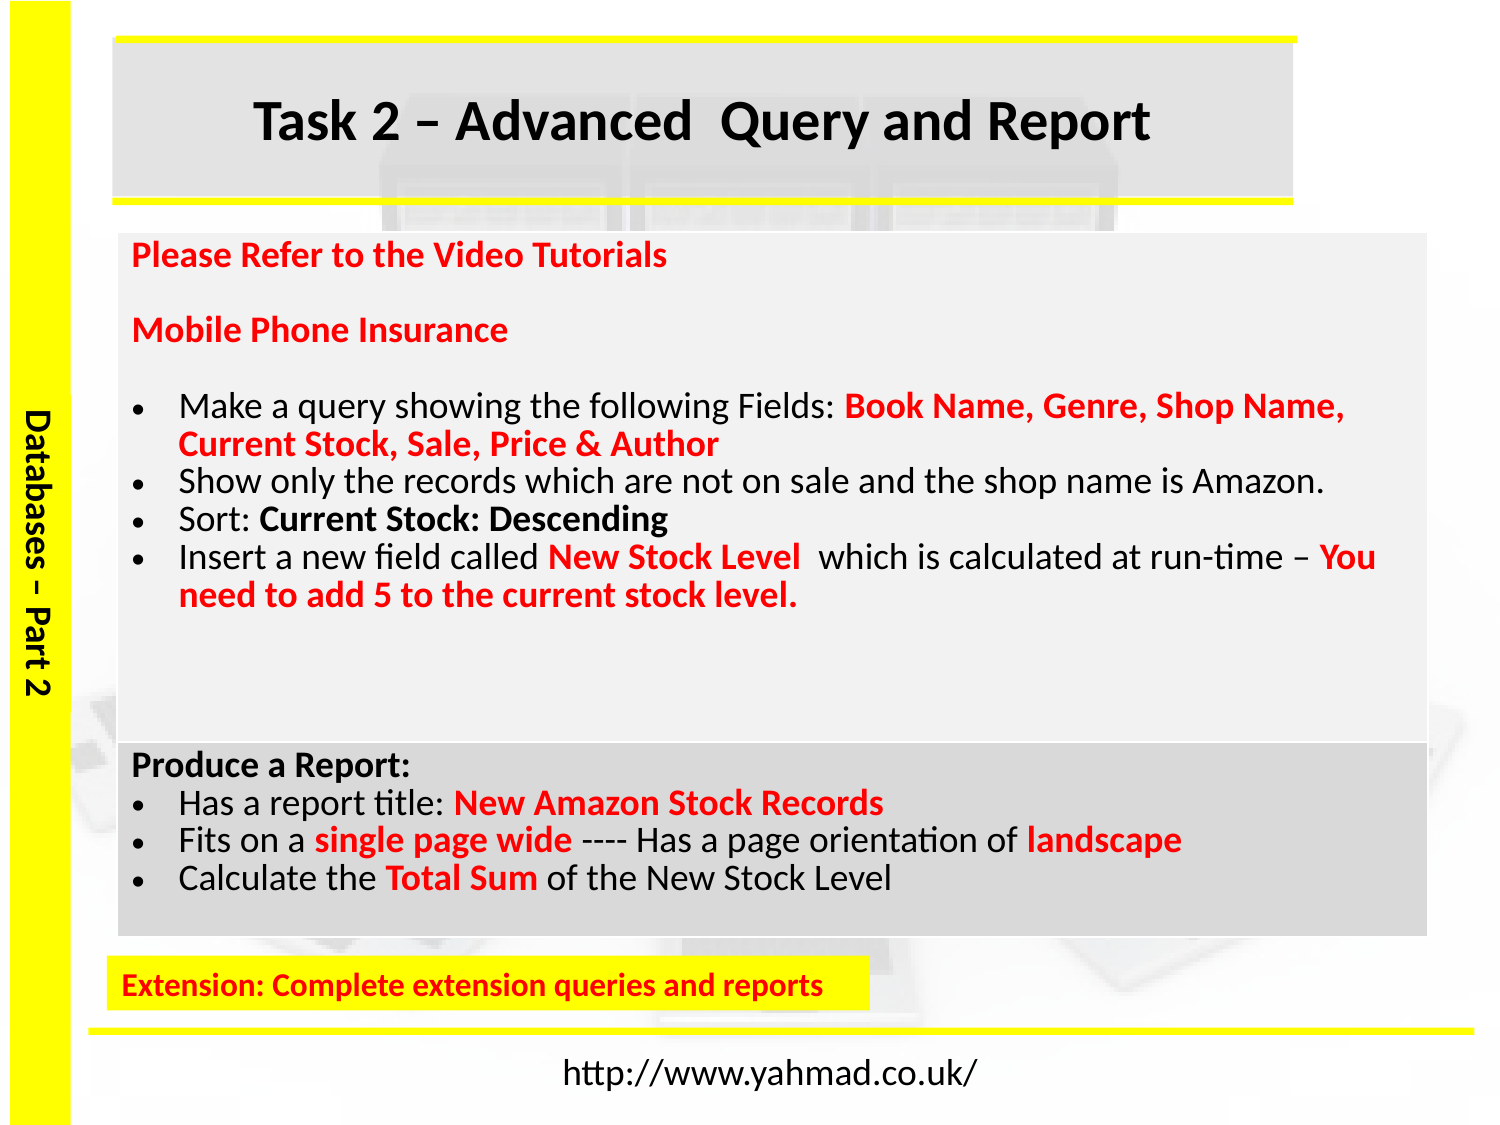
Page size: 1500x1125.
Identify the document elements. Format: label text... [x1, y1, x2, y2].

text_box [110, 196, 1295, 207]
text_box http://www.yahmad.co.uk/ [547, 1040, 993, 1100]
text_box Extension: Complete extension queries and reports [106, 955, 870, 1011]
text_box Task 2 – Advanced Query and Report [112, 37, 1294, 196]
table_header Please Refer to the Video Tutorials Mobile Phone Insurance Make a query showing the following Fields: Book Name, Genre, Shop Name, Current Stock, Sale, Price & Author Show only the records which are not on sale and the shop name is Amazon. Sort: Current Stock: Descending Insert a new field called New Stock Level which is calculated at run-time – You need to add 5 to the current stock level. [118, 233, 1427, 741]
text_box [114, 34, 1299, 45]
table_cell Produce a Report: Has a report title: New Amazon Stock Records Fits on a single page wide ---- Has a page orientation of landscape Calculate the Total Sum of the New Stock Level [118, 743, 1427, 936]
